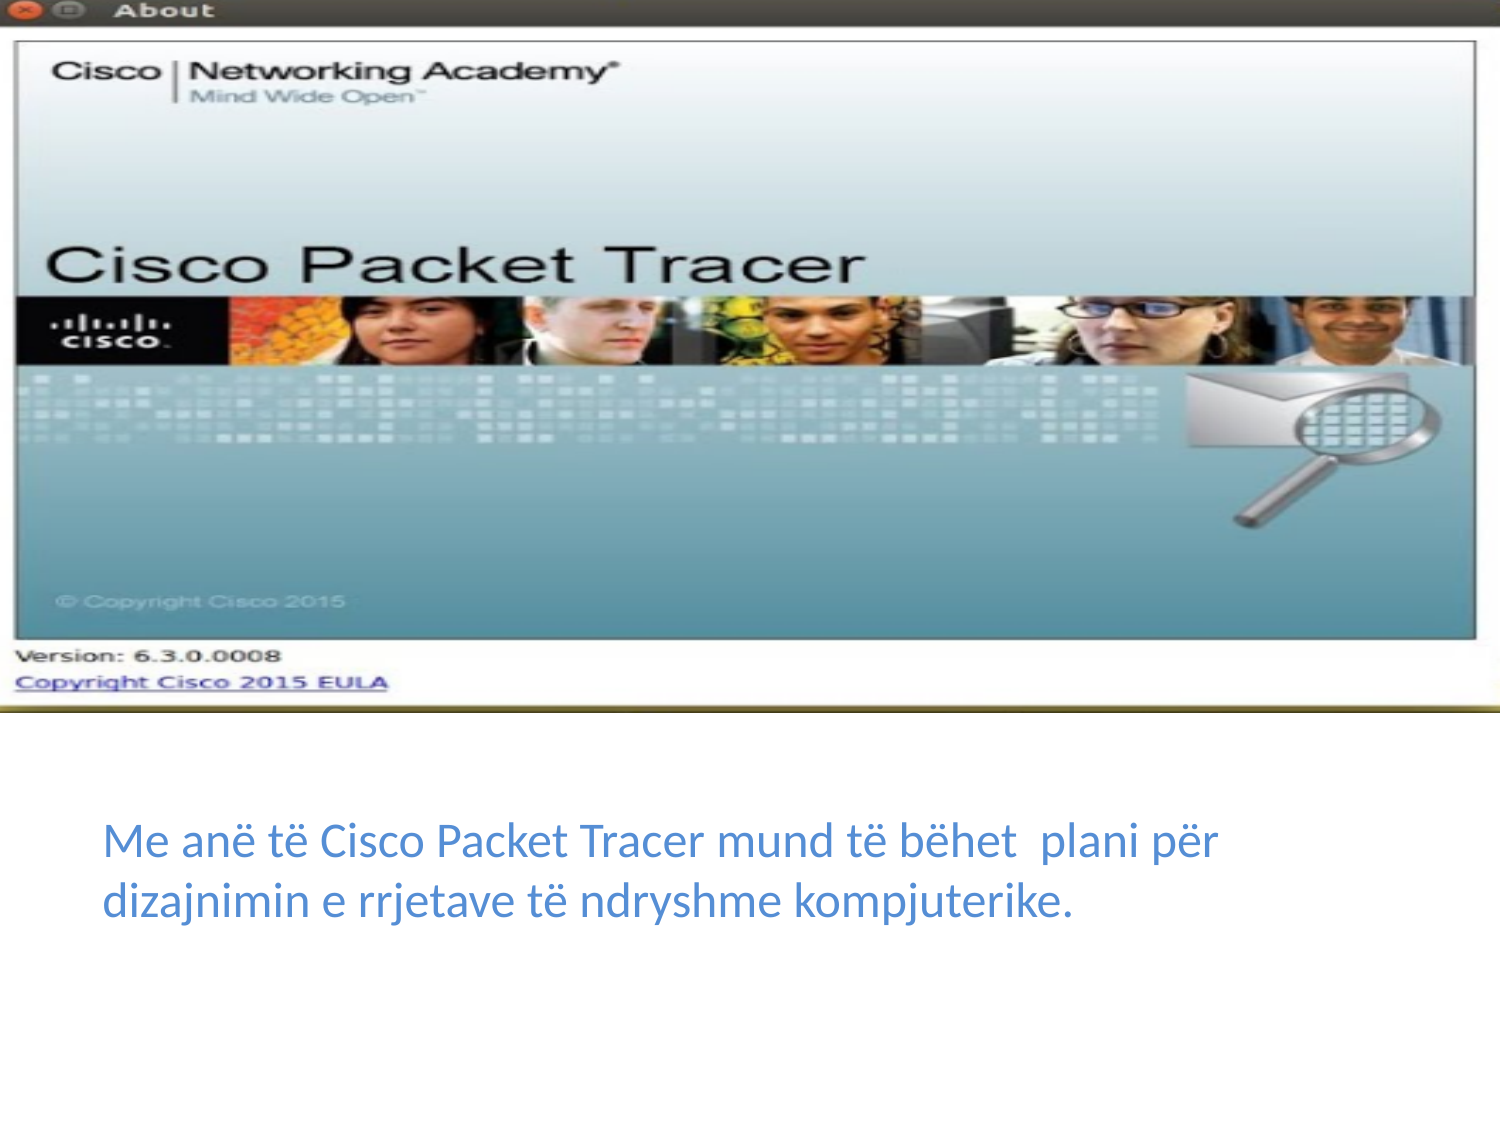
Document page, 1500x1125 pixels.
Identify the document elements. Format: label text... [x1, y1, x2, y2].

text_box Me anë të Cisco Packet Tracer mund të bëhet plani për dizajnimin e rrjetave të ndryshme kompjuterike. [87, 799, 1425, 935]
picture [0, 0, 1500, 713]
